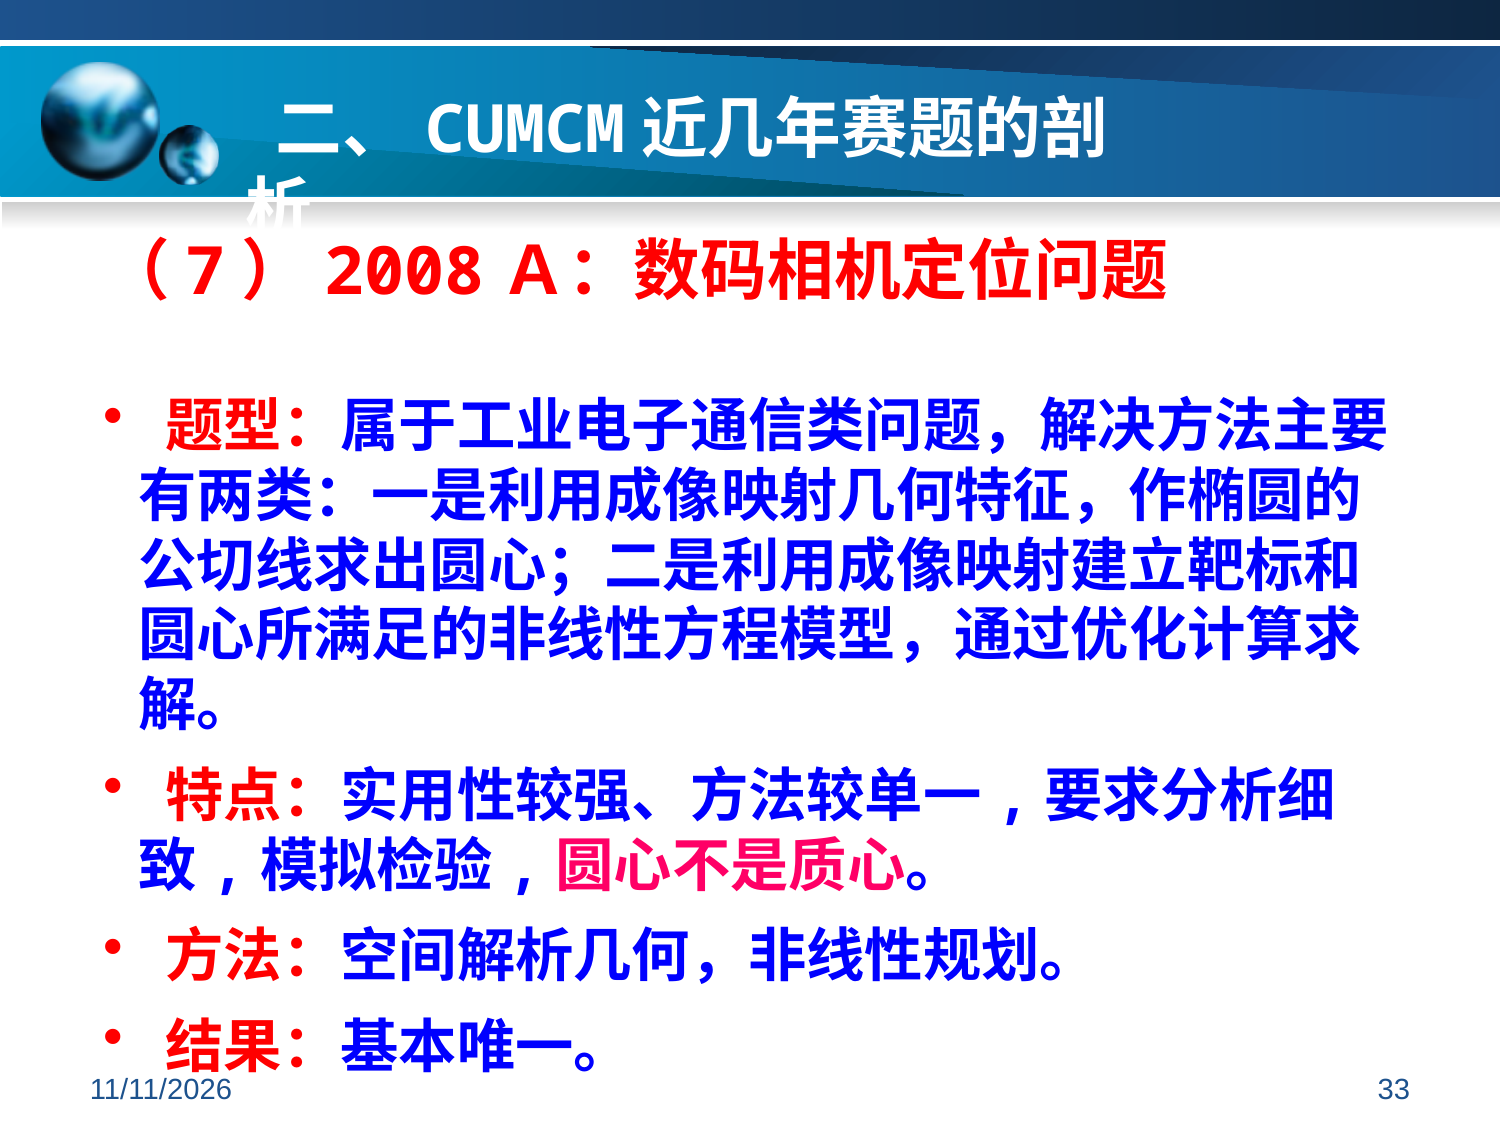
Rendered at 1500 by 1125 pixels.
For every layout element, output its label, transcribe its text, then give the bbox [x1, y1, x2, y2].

text_box 二、CUMCM近几年赛题的剖析 [230, 78, 1164, 253]
text_box （7）2008Ａ：数码相机定位问题 题型：属于工业电子通信类问题，解决方法主要有两类：一是利用成像映射几何特征，作椭圆的公切线求出圆心；二是利用成像映射建立靶标和圆心所满足的非线性方程模型，通过优化计算求解。 特点：实用性较强、方法较单一,要求分析细致,模拟检验,圆心不是质心。 方法：空间解析几何，非线性规划。 结果：基本唯一。 [88, 220, 1424, 1087]
picture [42, 63, 159, 180]
picture [160, 126, 218, 184]
text_box 33 [1074, 1062, 1425, 1103]
text_box 2019/7/7 [75, 1062, 425, 1103]
